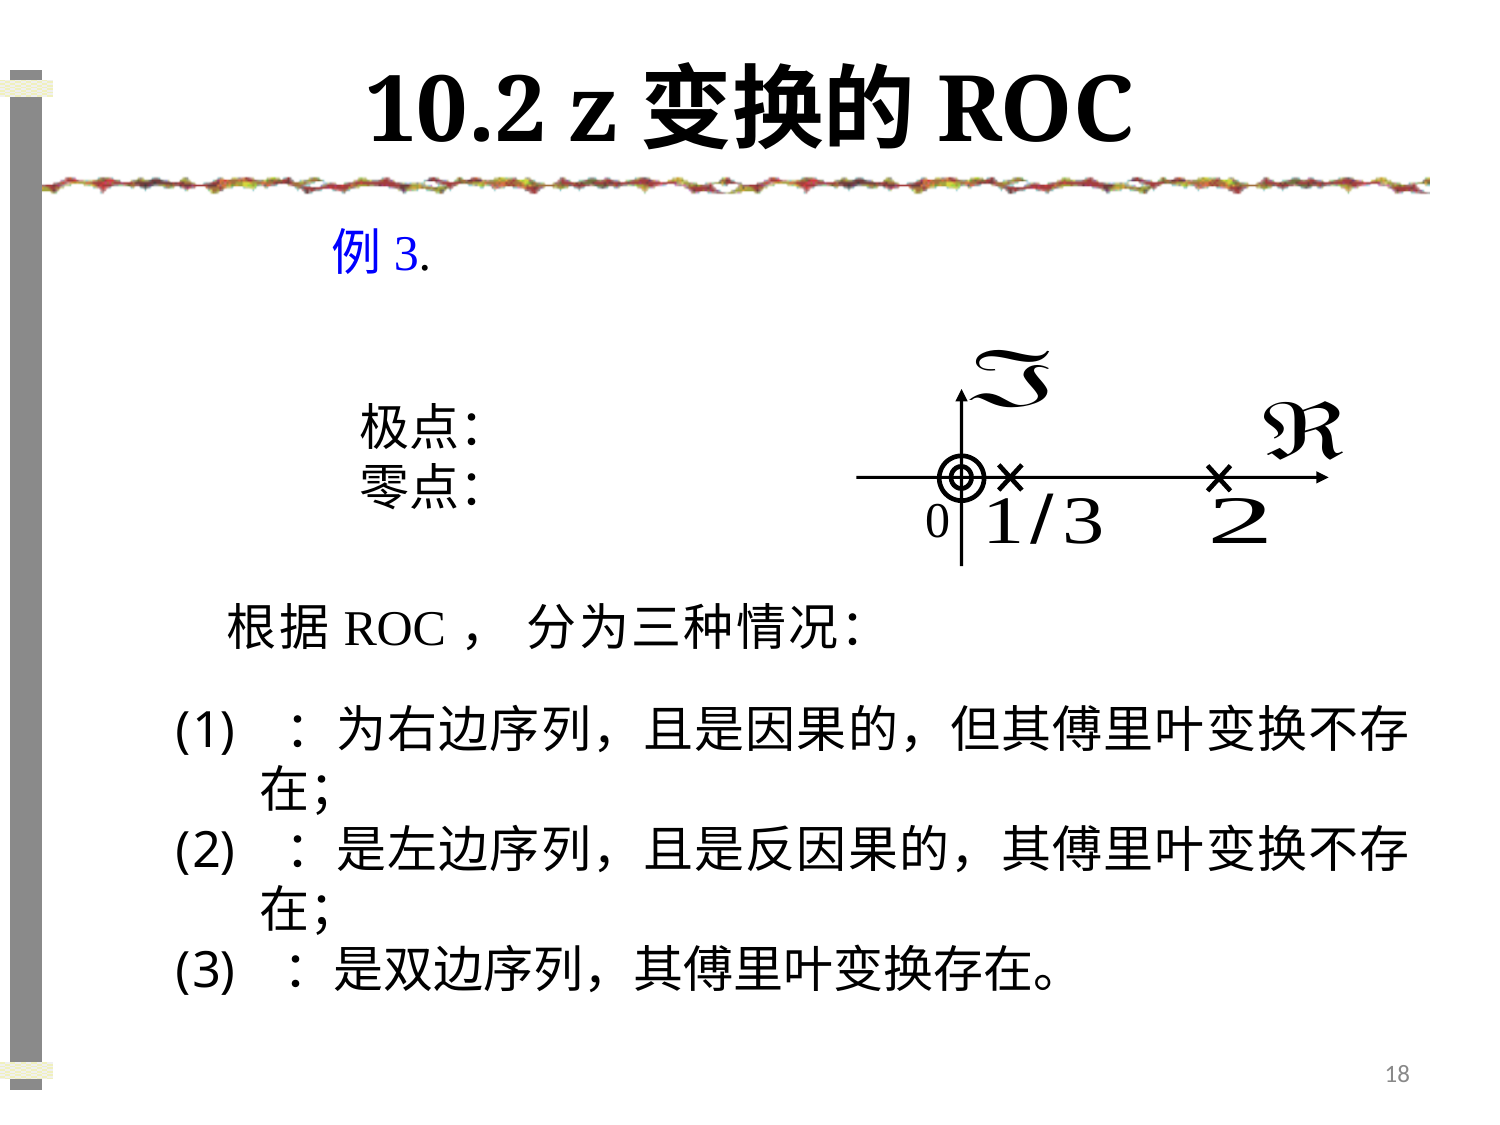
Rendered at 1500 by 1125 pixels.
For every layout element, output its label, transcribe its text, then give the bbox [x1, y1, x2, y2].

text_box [856, 348, 1353, 567]
title 10.4 由零极点图对离散时间傅里叶变换几何求值 [53, 175, 1430, 200]
title 10.2 z变换的ROC [75, 45, 1425, 164]
slide_number 18 [1074, 1042, 1425, 1103]
